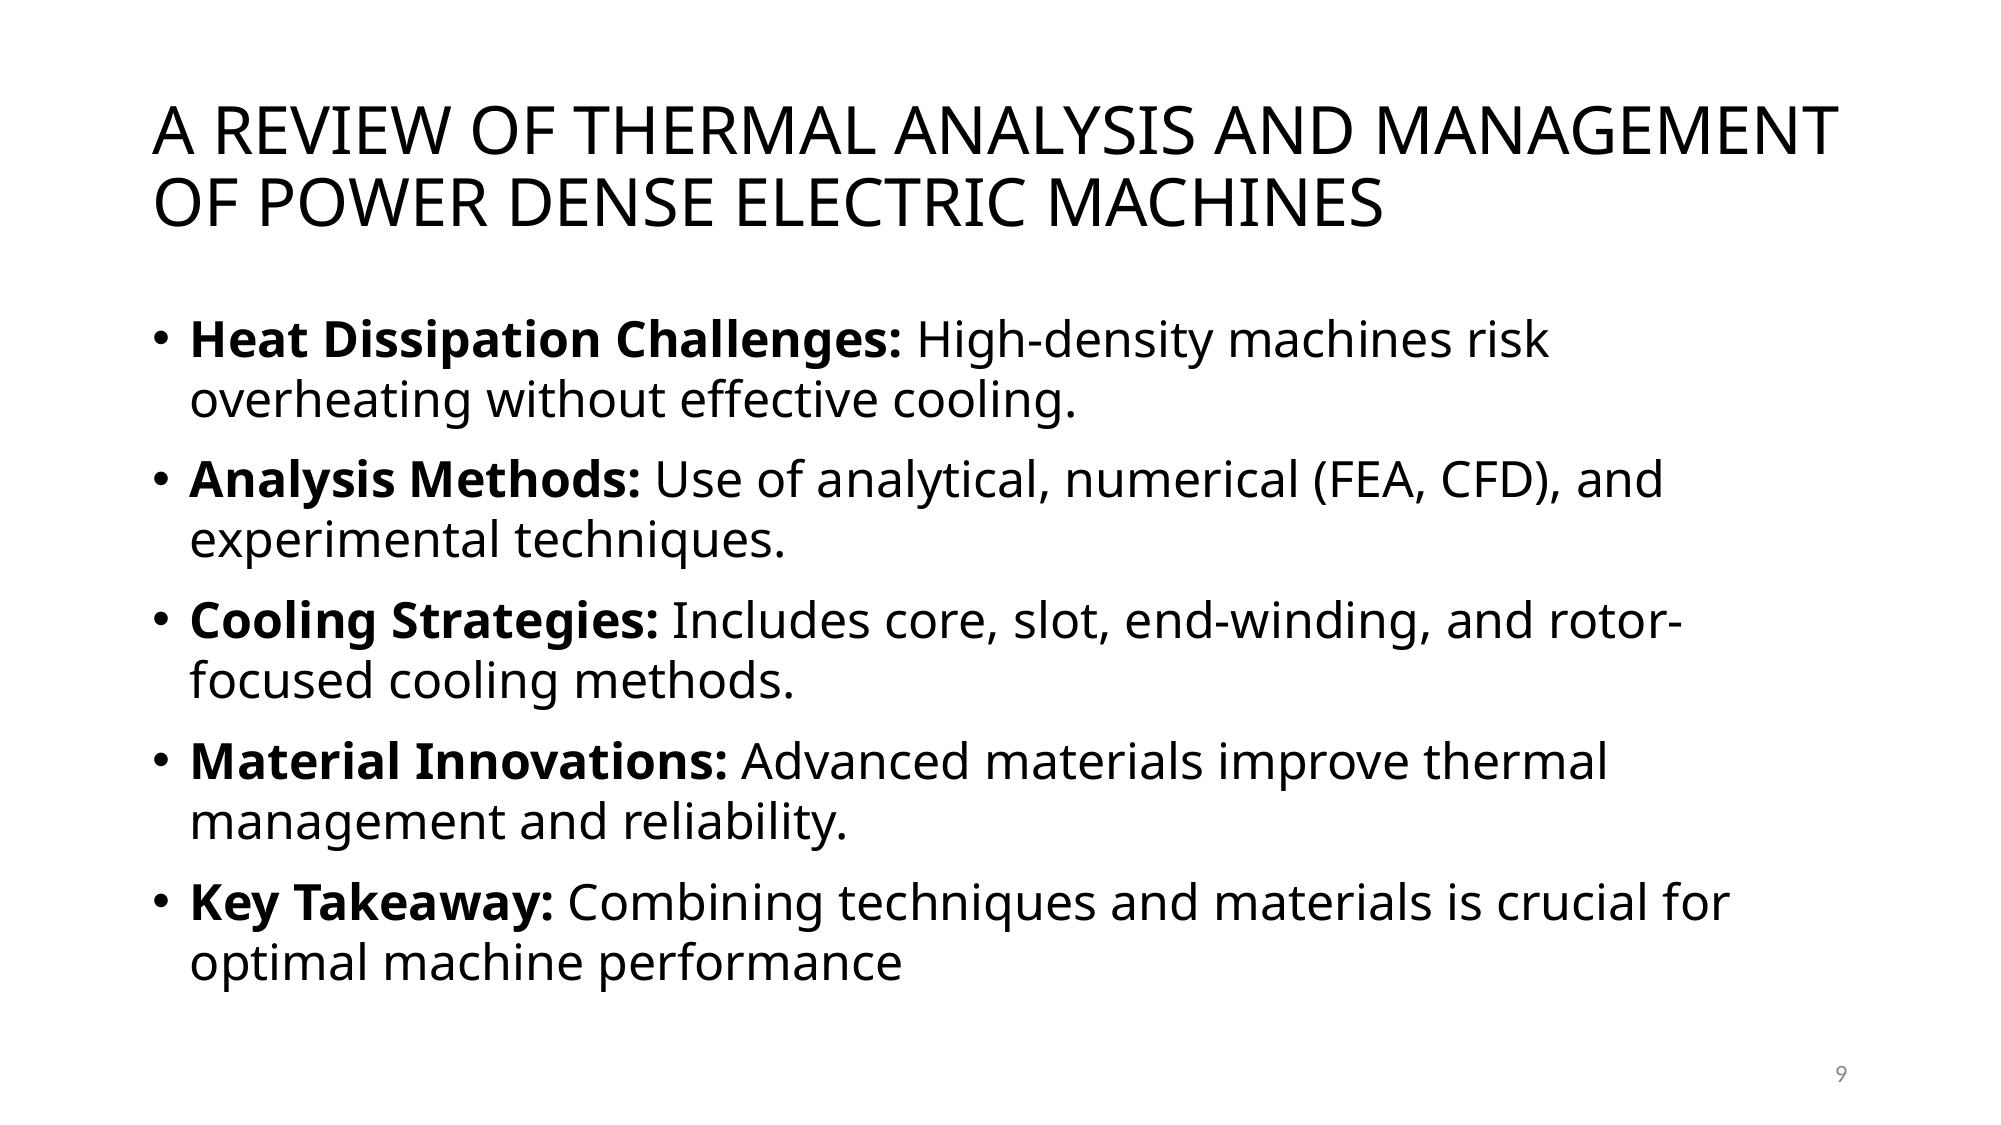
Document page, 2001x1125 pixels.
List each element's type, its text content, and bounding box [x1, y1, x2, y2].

slide_number 9 [1412, 1042, 1863, 1103]
list Heat Dissipation Challenges: High-density machines risk overheating without effective cooling. Analysis Methods: Use of analytical, numerical (FEA, CFD), and experimental techniques. Cooling Strategies: Includes core, slot, end-winding, and rotor-focused cooling methods. Material Innovations: Advanced materials improve thermal management and reliability. Key Takeaway: Combining techniques and materials is crucial for optimal machine performance [137, 299, 1863, 1014]
title A REVIEW OF THERMAL ANALYSIS AND MANAGEMENT OF POWER DENSE ELECTRIC MACHINES [137, 59, 1863, 278]
